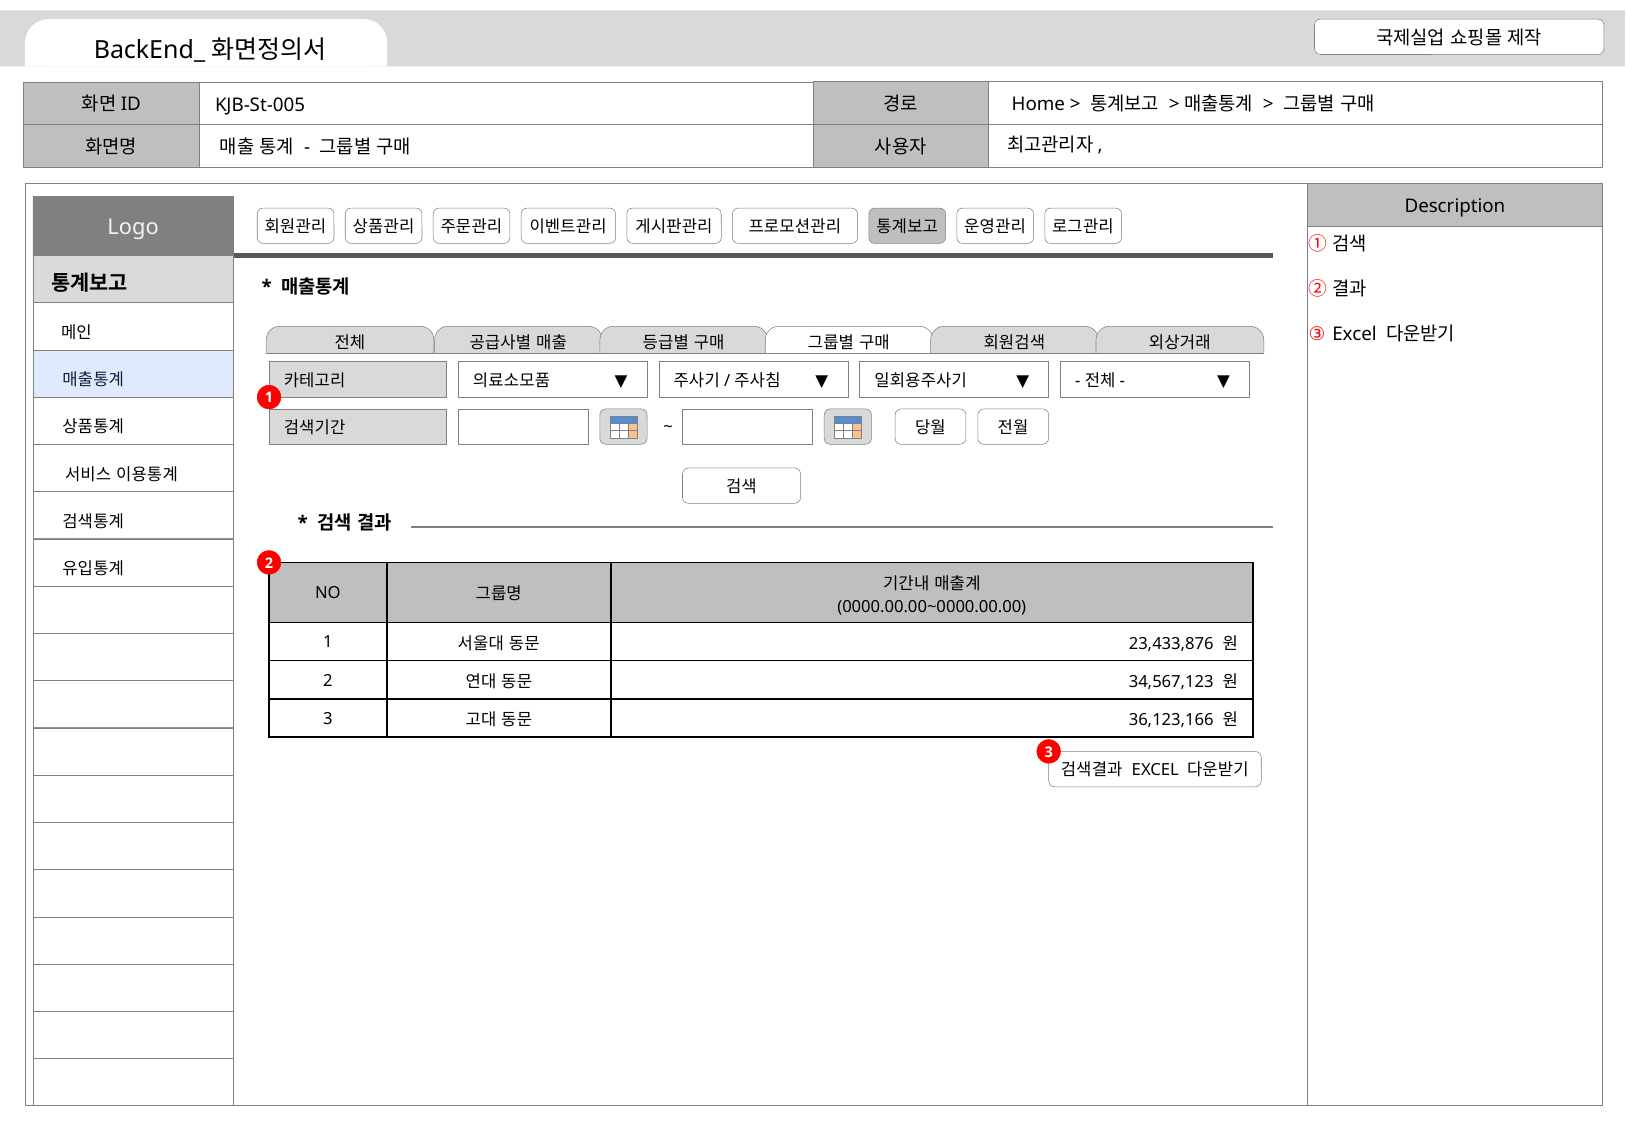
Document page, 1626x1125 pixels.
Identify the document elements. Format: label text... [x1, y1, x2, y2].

text_box 카테고리 [267, 360, 448, 399]
text_box [680, 407, 814, 446]
text_box 최고관리자, [992, 125, 1123, 163]
text_box 검색 결과 Excel 다운받기 [1307, 230, 1606, 1108]
table_header 그룹명 [388, 563, 610, 622]
text_box 3 [1034, 737, 1063, 766]
text_box 회원검색 [928, 324, 1097, 356]
table_cell 고대 동문 [388, 700, 610, 736]
text_box ▼ [999, 360, 1051, 399]
table_header 기간내 매출계 (0000.00.00~0000.00.00) [612, 563, 1252, 622]
table_cell 서울대 동문 [388, 623, 610, 660]
text_box * 매출통계 [246, 267, 366, 305]
text_box ~ [648, 408, 688, 444]
text_box 공급사별 매출 [434, 324, 601, 356]
text_box [31, 348, 236, 399]
text_box * 검색 결과 [282, 503, 407, 541]
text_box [599, 408, 648, 445]
table_cell 2 [270, 661, 386, 698]
table_cell 36,123,166 원 [612, 700, 1252, 736]
text_box Home > 통계보고 >매출통계 > 그룹별 구매 [996, 83, 1390, 122]
text_box 의료소모품 [456, 360, 598, 399]
table_cell 3 [270, 700, 386, 736]
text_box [823, 408, 872, 445]
table_cell 34,567,123 원 [612, 661, 1252, 698]
table_cell 23,433,876 원 [612, 623, 1252, 660]
text_box ▼ [1200, 360, 1252, 399]
table_cell 1 [270, 623, 386, 660]
text_box 당월 [893, 406, 969, 447]
text_box -전체- [1058, 360, 1200, 399]
text_box 검색 [680, 465, 803, 506]
text_box 1 [255, 383, 283, 411]
text_box 일회용주사기 [858, 360, 999, 399]
text_box 전월 [975, 406, 1051, 447]
text_box [456, 407, 590, 446]
text_box 2 [255, 548, 283, 577]
text_box 전체 [264, 324, 437, 356]
text_box 검색기간 [267, 407, 448, 446]
text_box 주사기/주사침 [657, 360, 799, 399]
text_box ▼ [799, 360, 850, 399]
table_header NO [270, 563, 386, 622]
text_box 그룹별 구매 [763, 324, 932, 356]
text_box 외상거래 [1093, 324, 1266, 356]
text_box 매출 통계 - 그룹별 구매 [205, 127, 426, 165]
text_box KJB-St-005 [200, 85, 320, 123]
text_box ▼ [598, 360, 649, 399]
text_box 등급별 구매 [597, 324, 766, 356]
text_box 검색결과 EXCEL 다운받기 [1046, 749, 1264, 789]
table_cell 연대 동문 [388, 661, 610, 698]
